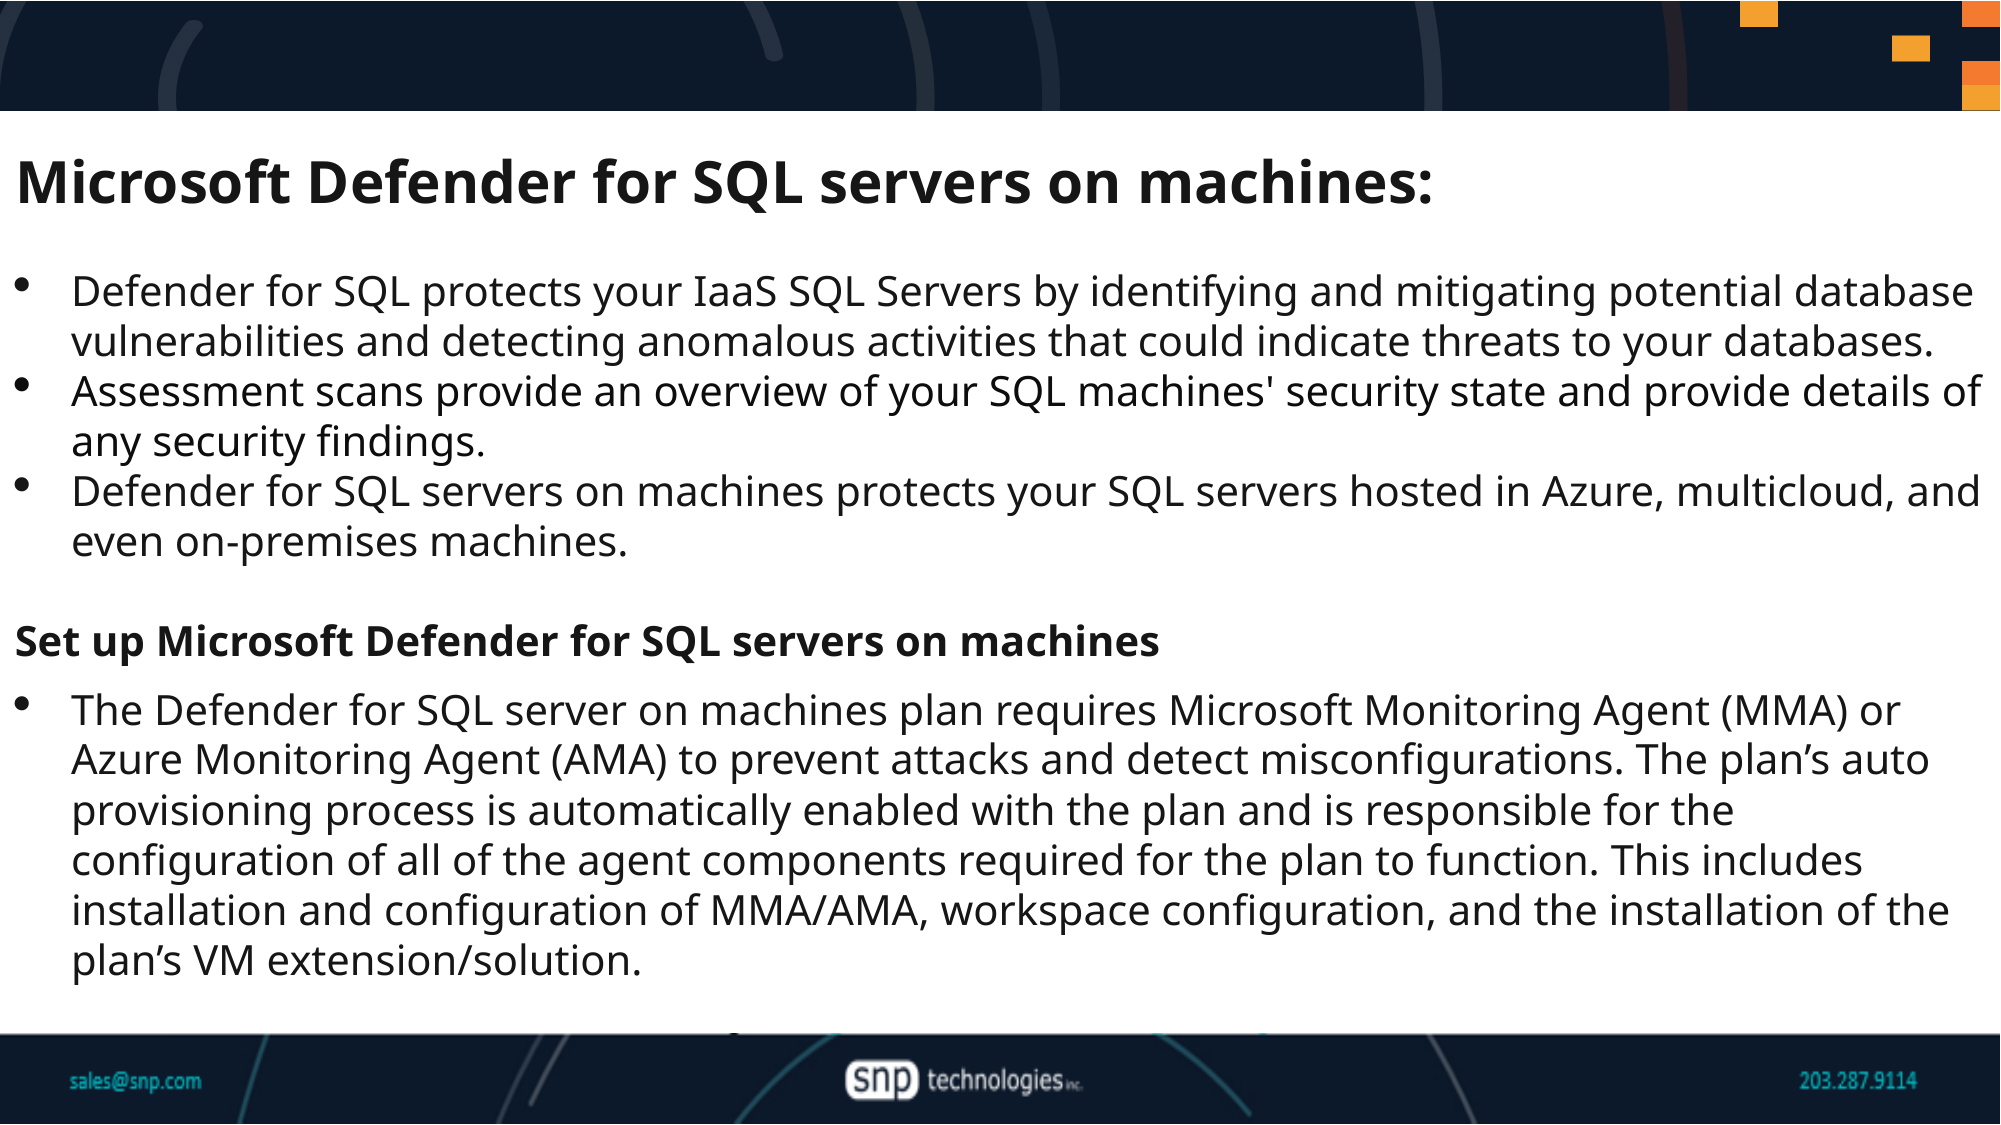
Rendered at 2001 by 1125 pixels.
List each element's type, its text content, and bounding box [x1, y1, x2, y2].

title Microsoft Defender for SQL servers on machines: [0, 111, 1725, 257]
text_box Defender for SQL protects your IaaS SQL Servers by identifying and mitigating potential database vulnerabilities and detecting anomalous activities that could indicate threats to your databases. Assessment scans provide an overview of your SQL machines' security state and provide details of any security findings. Defender for SQL servers on machines protects your SQL servers hosted in Azure, multicloud, and even on-premises machines. Set up Microsoft Defender for SQL servers on machines The Defender for SQL server on machines plan requires Microsoft Monitoring Agent (MMA) or Azure Monitoring Agent (AMA) to prevent attacks and detect misconfigurations. The plan’s auto provisioning process is automatically enabled with the plan and is responsible for the configuration of all of the agent components required for the plan to function. This includes installation and configuration of MMA/AMA, workspace configuration, and the installation of the plan’s VM extension/solution. [0, 257, 2000, 1033]
picture [0, 1, 2000, 111]
picture [0, 1033, 2000, 1124]
